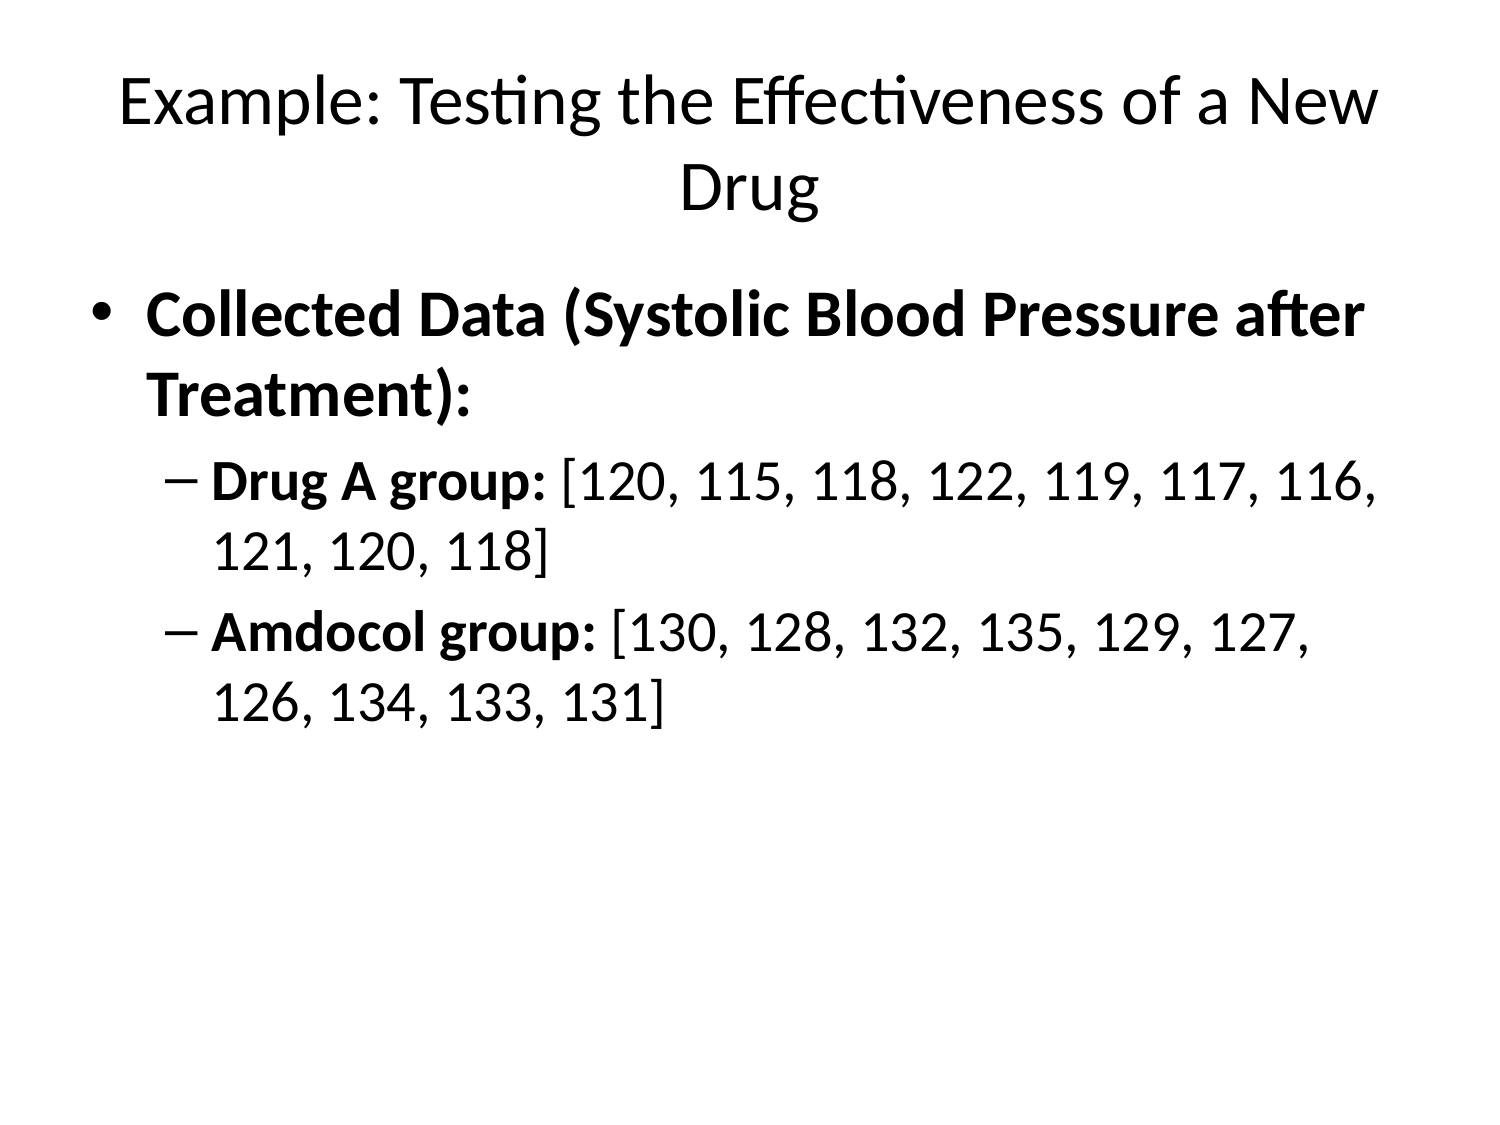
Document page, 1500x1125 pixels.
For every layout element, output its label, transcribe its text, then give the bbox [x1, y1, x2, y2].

list Collected Data (Systolic Blood Pressure after Treatment): Drug A group: [120, 115, 118, 122, 119, 117, 116, 121, 120, 118] Amdocol group: [130, 128, 132, 135, 129, 127, 126, 134, 133, 131] [75, 262, 1425, 1005]
title Example: Testing the Effectiveness of a New Drug [75, 45, 1425, 233]
